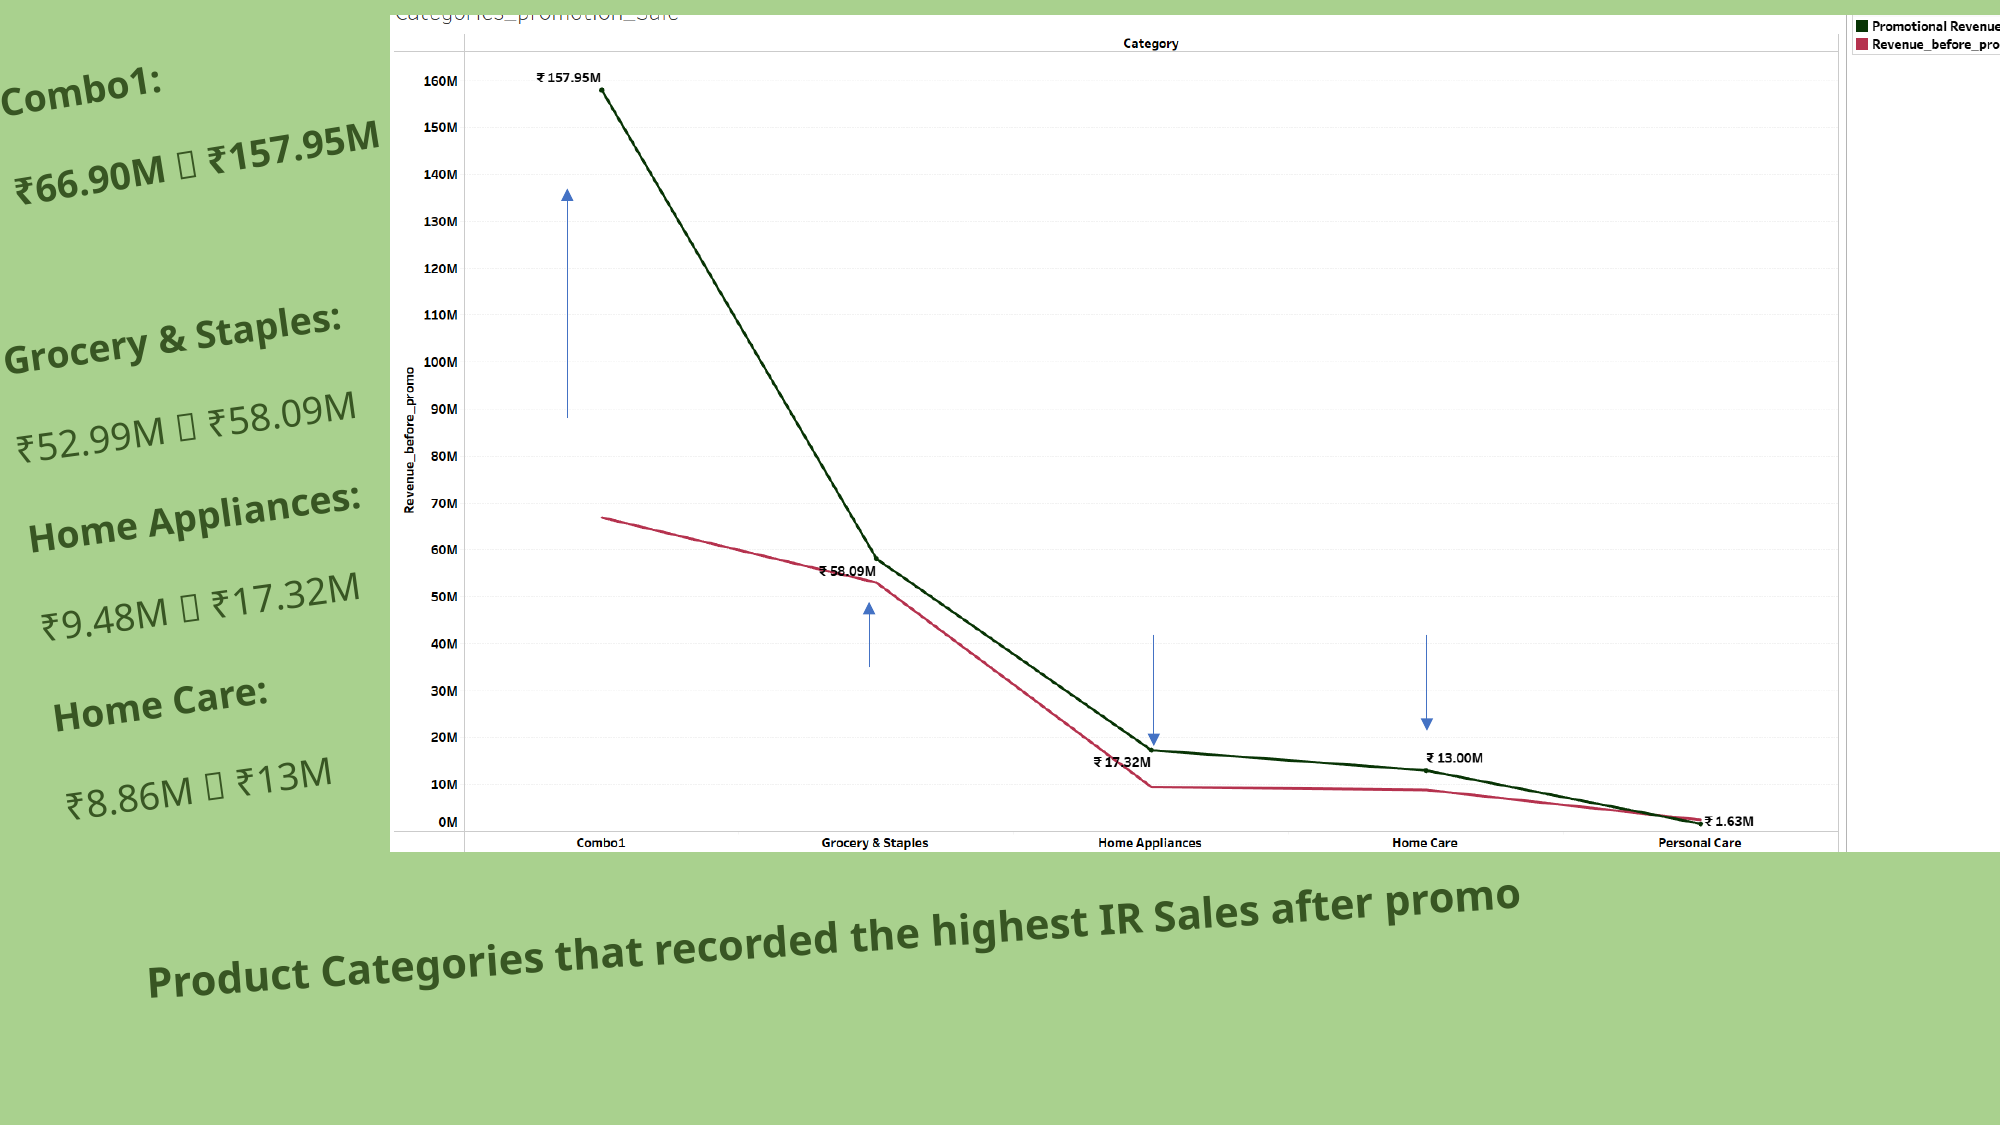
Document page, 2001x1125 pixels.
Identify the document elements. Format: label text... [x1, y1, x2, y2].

text_box Combo1: ₹66.90M  ₹157.95M [0, 0, 516, 268]
text_box Product Categories that recorded the highest IR Sales after promo [129, 856, 1538, 1016]
picture [390, 15, 2000, 852]
text_box Grocery & Staples: ₹52.99M  ₹58.09M Home Appliances: ₹9.48M  ₹17.32M Home Care: ₹8.86M  ₹13M [0, 236, 438, 927]
